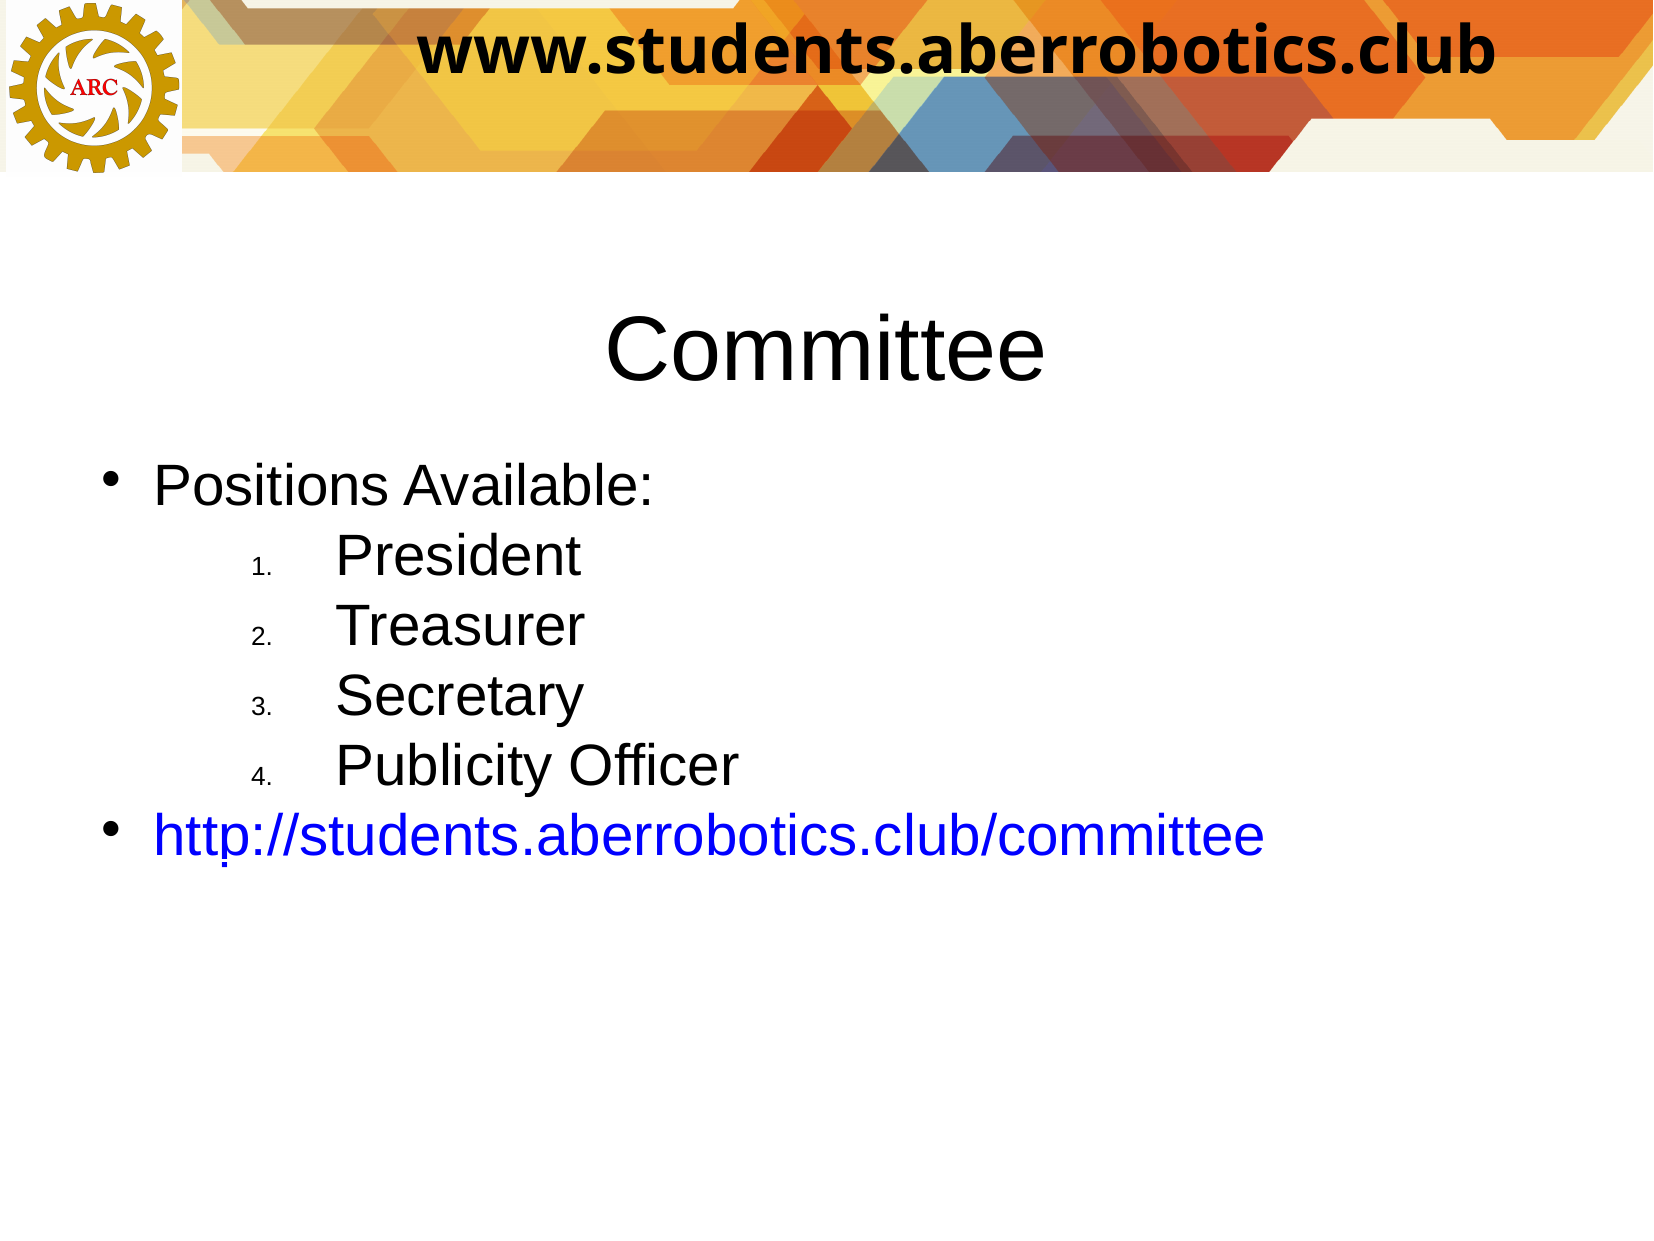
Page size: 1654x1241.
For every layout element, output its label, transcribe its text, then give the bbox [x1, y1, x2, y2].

picture [0, 0, 1654, 177]
text_box Committee [82, 240, 1571, 447]
text_box Positions Available: President Treasurer Secretary Publicity Officer http://students.aberrobotics.club/committee [82, 447, 1571, 1167]
